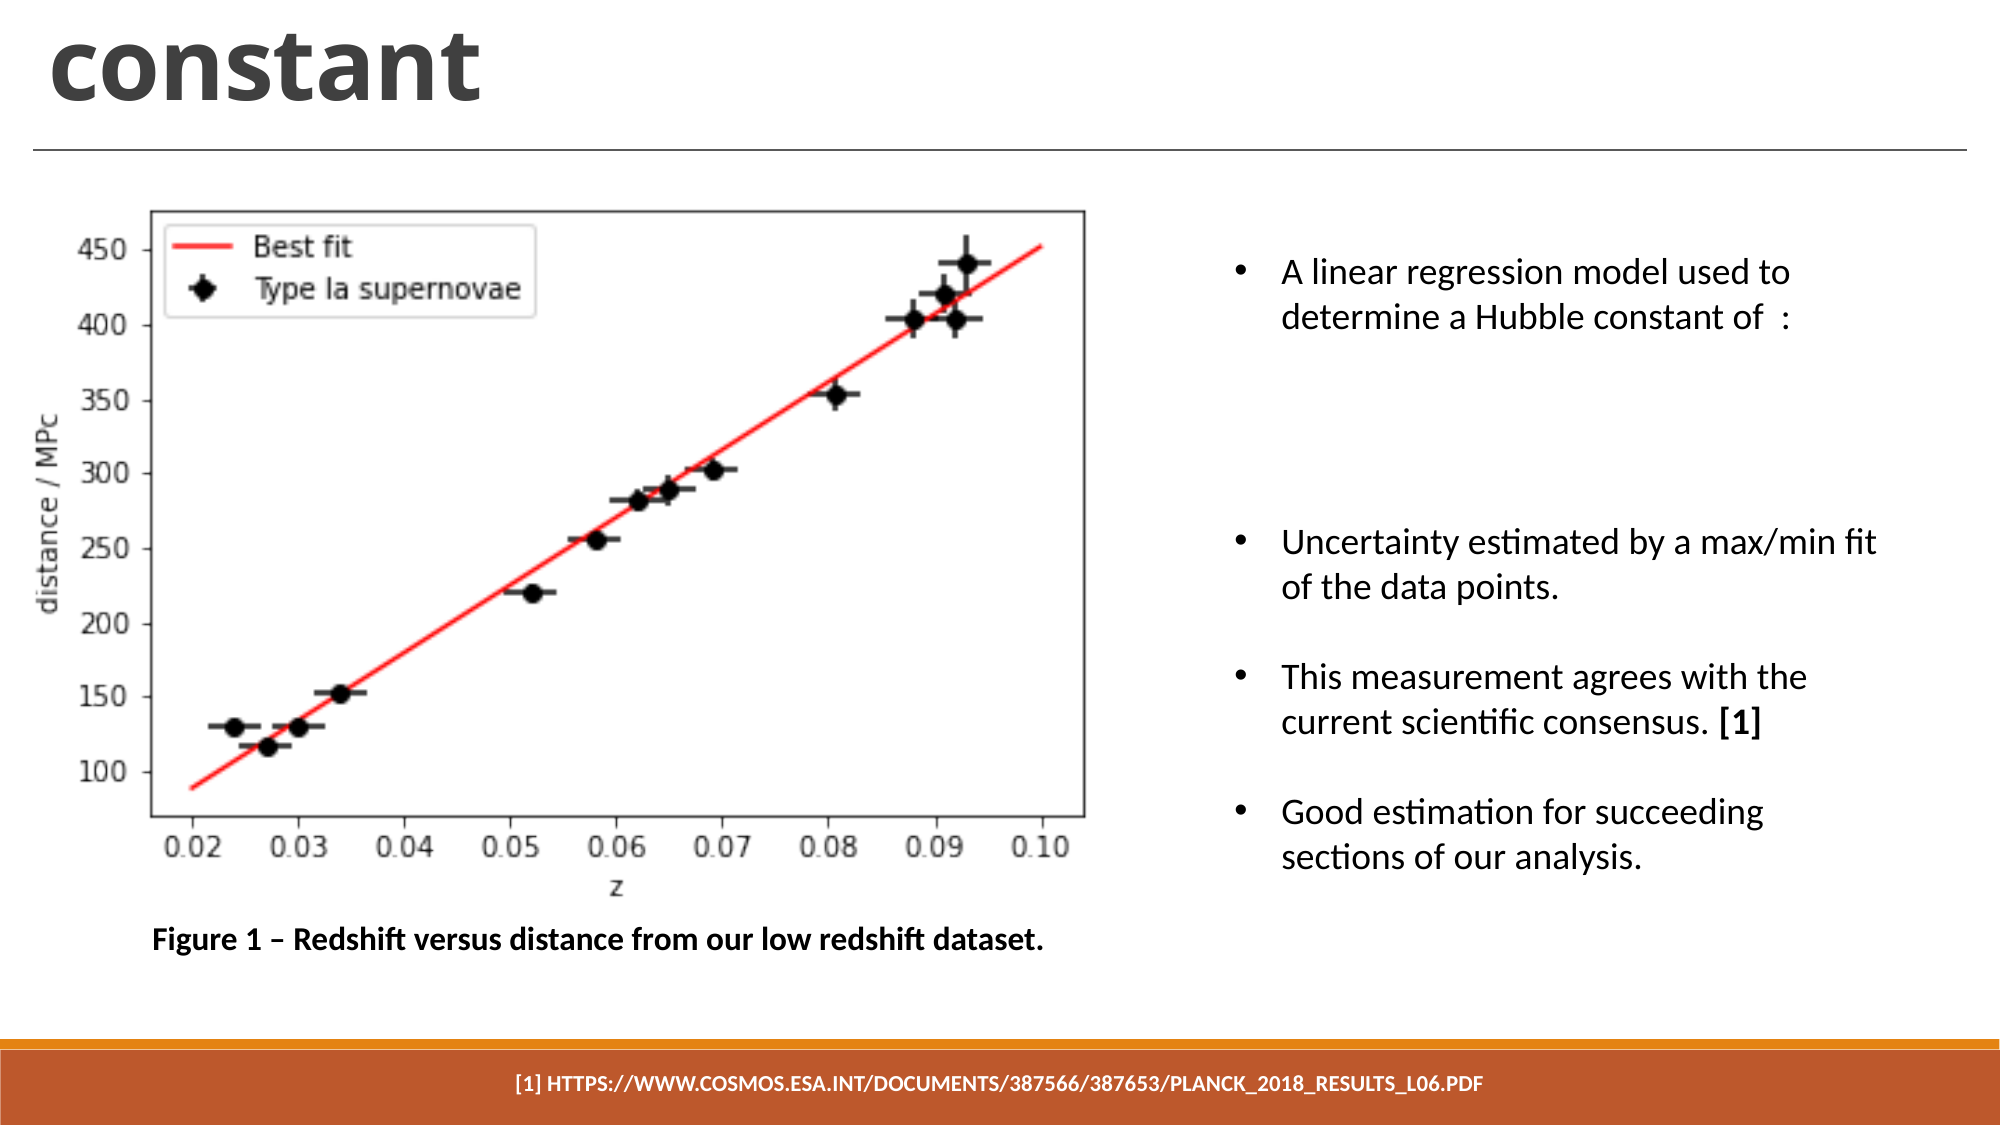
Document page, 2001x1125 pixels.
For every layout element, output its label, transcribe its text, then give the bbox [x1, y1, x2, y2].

footer [1] https://www.cosmos.esa.int/documents/387566/387653/Planck_2018_results_L06.pdf [470, 1052, 1530, 1113]
text_box Figure 1 – Redshift versus distance from our low redshift dataset. [137, 925, 1067, 965]
picture [0, 112, 1205, 917]
title Determination of the Hubble constant [33, 17, 1553, 129]
